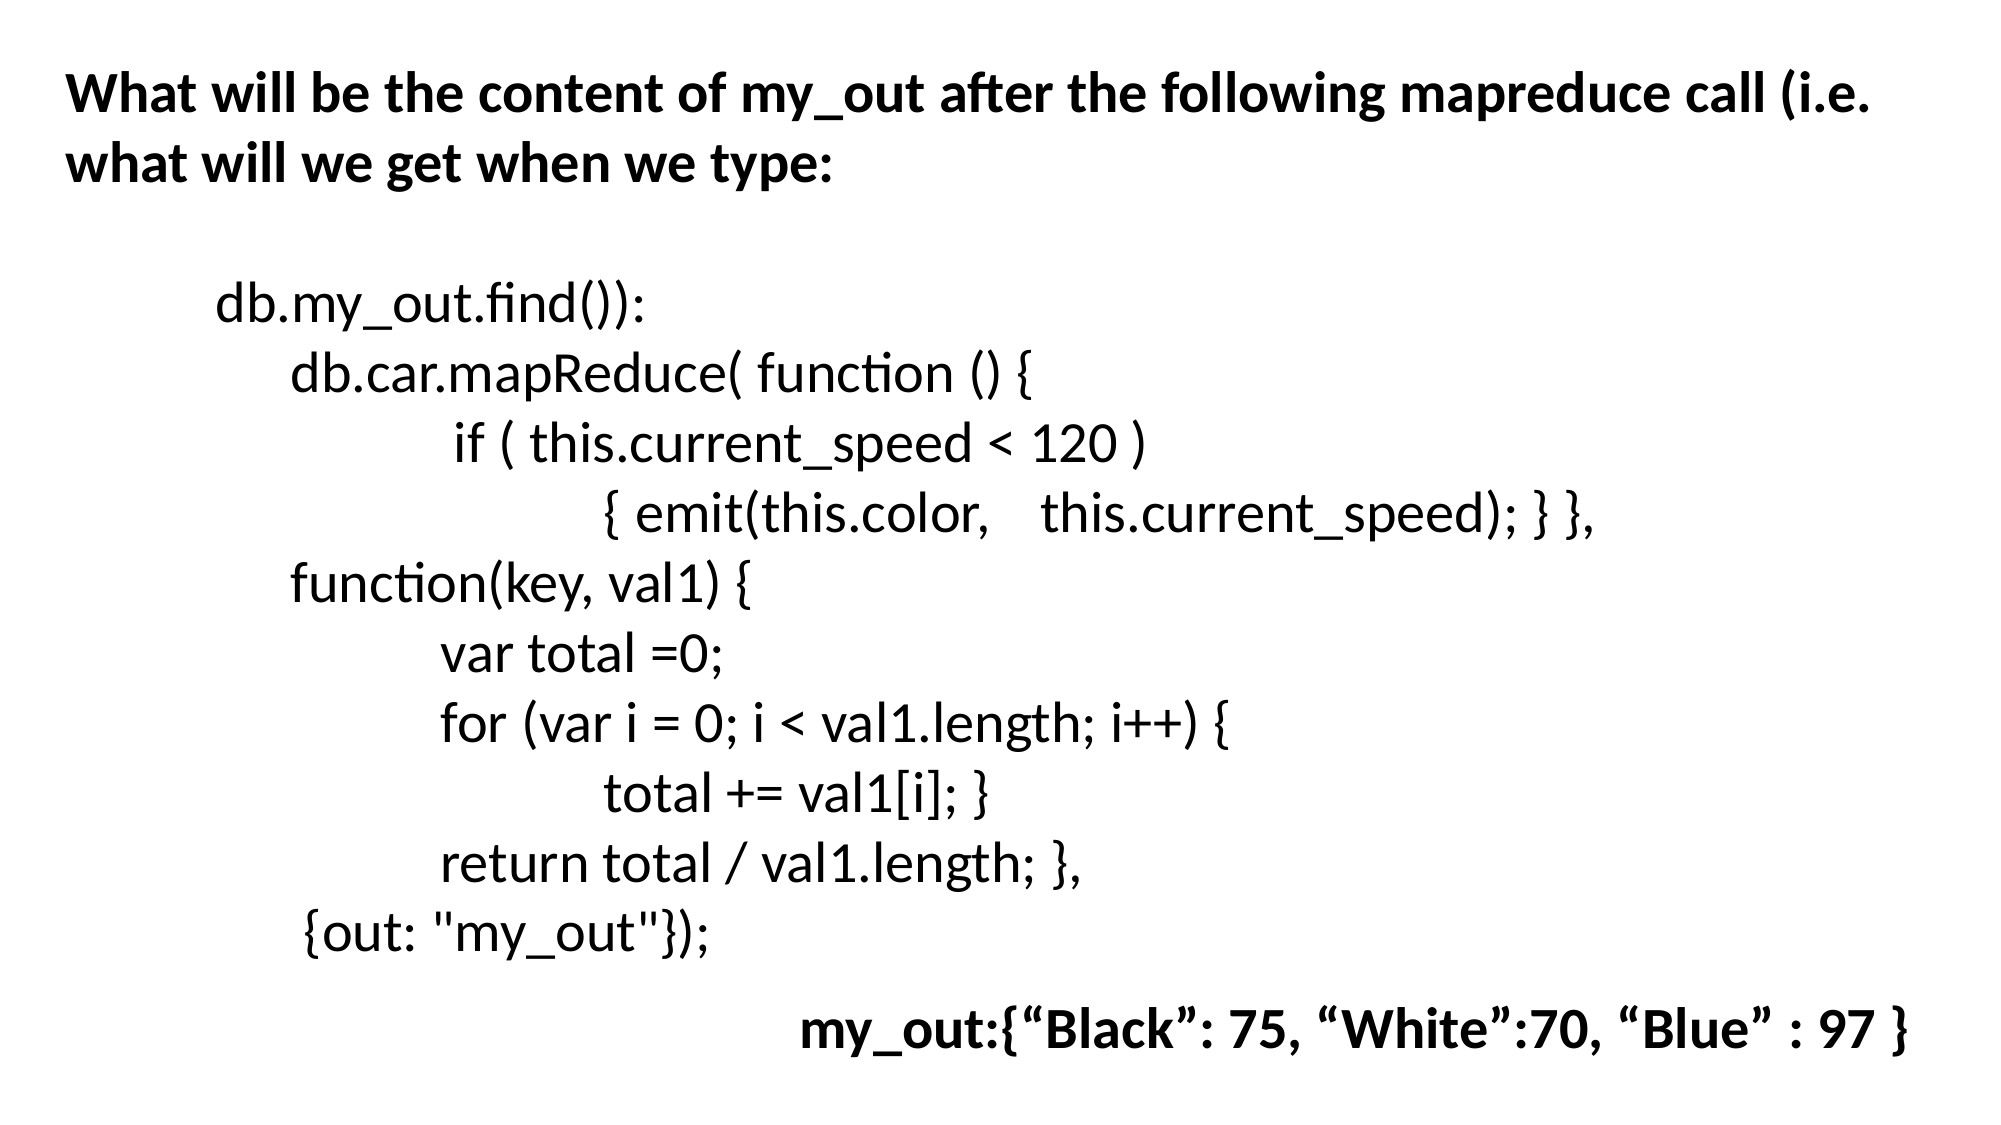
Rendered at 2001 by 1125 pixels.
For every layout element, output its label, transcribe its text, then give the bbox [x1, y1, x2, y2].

text_box my_out:{“Black”: 75, “White”:70, “Blue” : 97 } [784, 983, 1949, 1068]
text_box What will be the content of my_out after the following mapreduce call (i.e. what will we get when we type: db.my_out.find()): db.car.mapReduce( function () { if ( this.current_speed < 120 ) { emit(this.color, this.current_speed); } }, function(key, val1) { var total =0; for (var i = 0; i < val1.length; i++) { total += val1[i]; } return total / val1.length; }, {out: "my_out"}); [50, 46, 1967, 1016]
